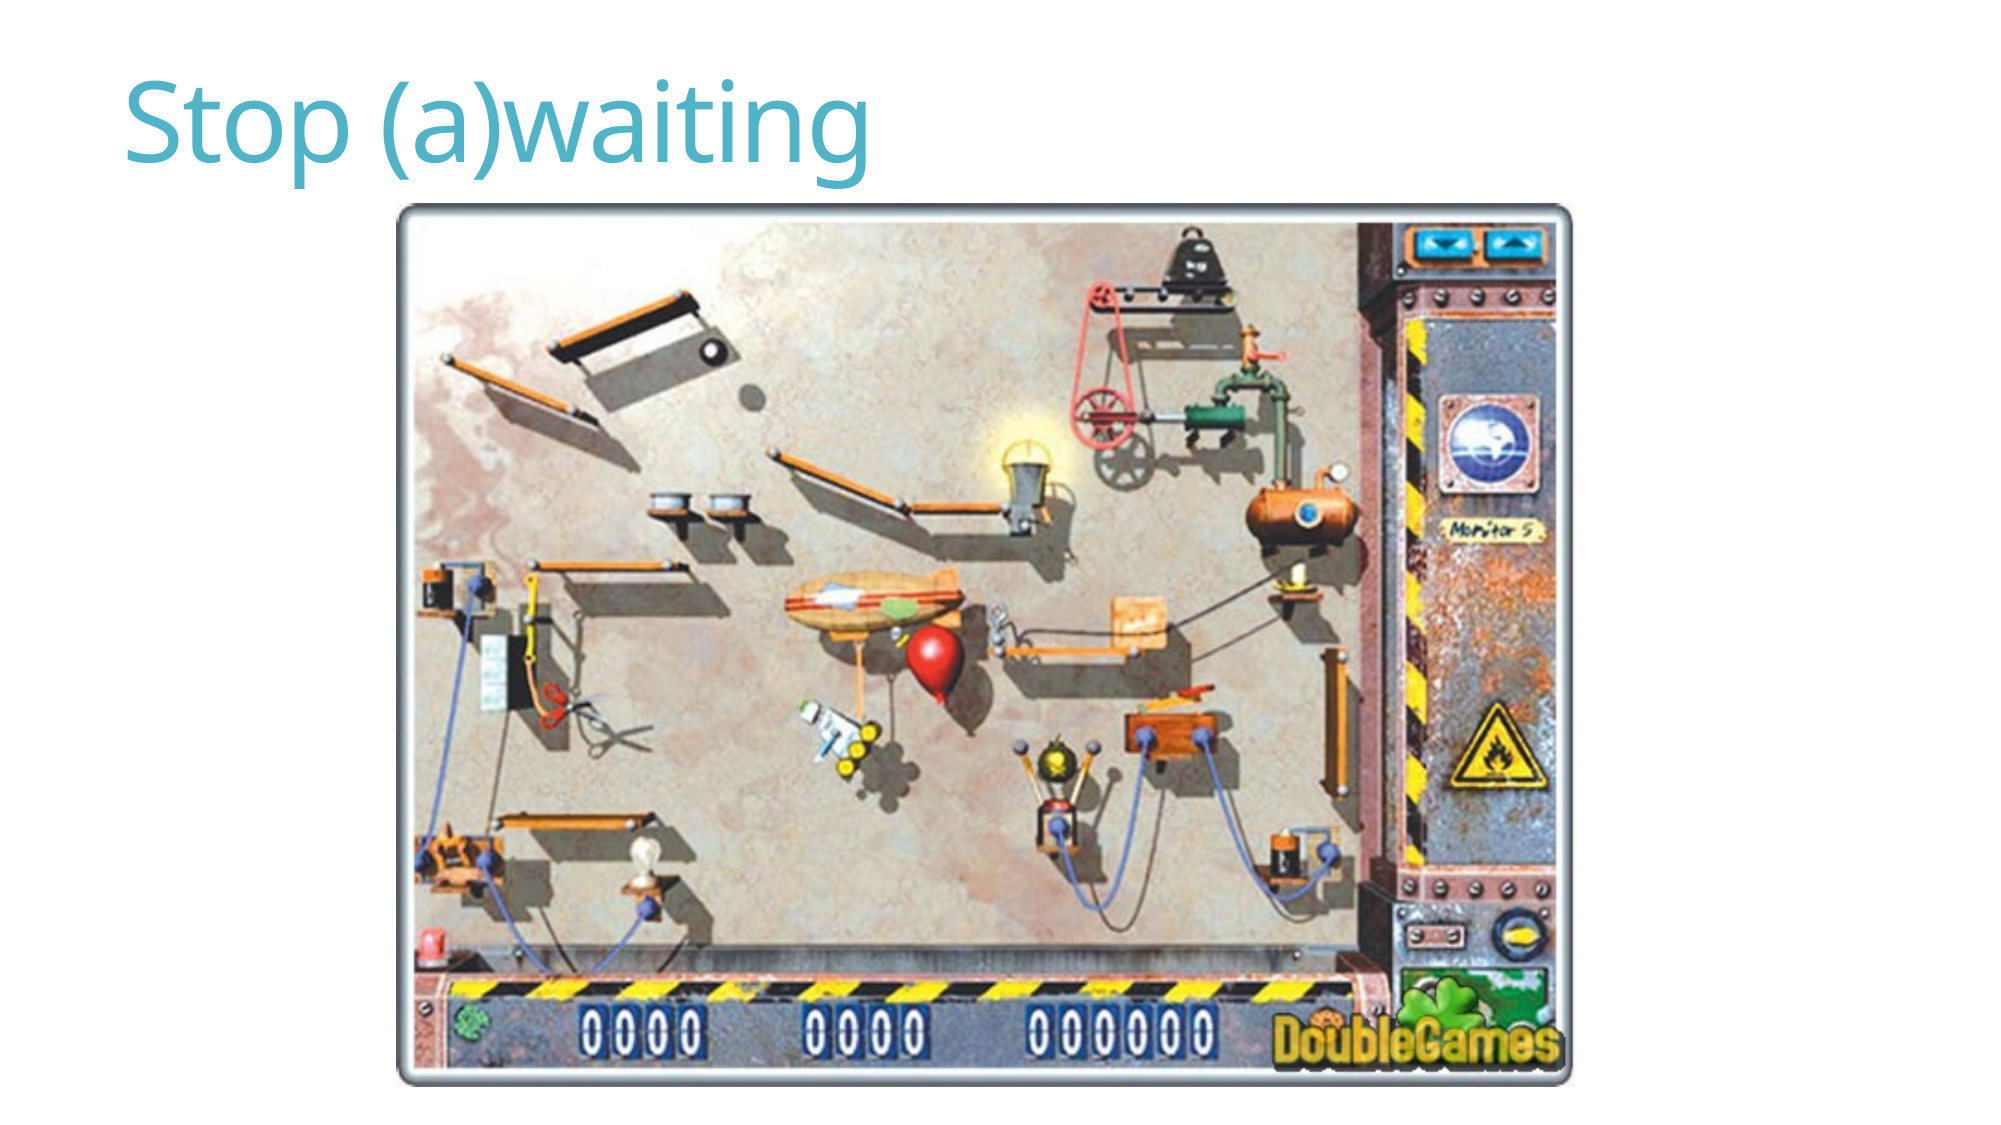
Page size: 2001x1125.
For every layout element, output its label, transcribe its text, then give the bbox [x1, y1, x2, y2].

title Stop (a)waiting [107, 23, 1876, 234]
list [396, 203, 1575, 1088]
